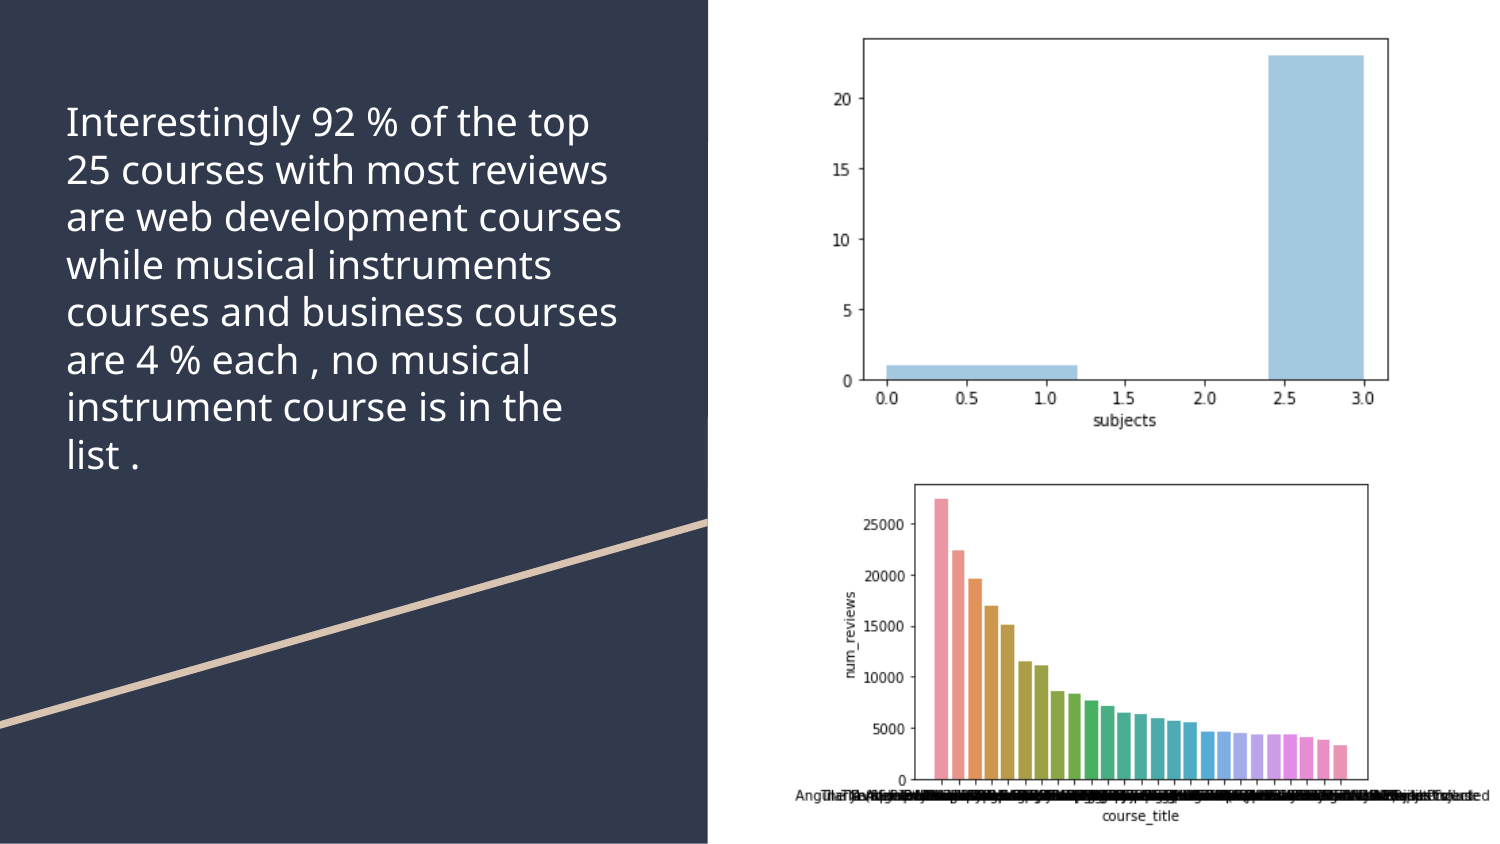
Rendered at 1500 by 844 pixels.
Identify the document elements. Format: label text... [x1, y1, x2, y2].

picture [786, 476, 1500, 832]
title Interestingly 92 % of the top 25 courses with most reviews are web development courses while musical instruments courses and business courses are 4 % each , no musical instrument course is in the list . [51, 82, 660, 494]
picture [821, 28, 1397, 439]
